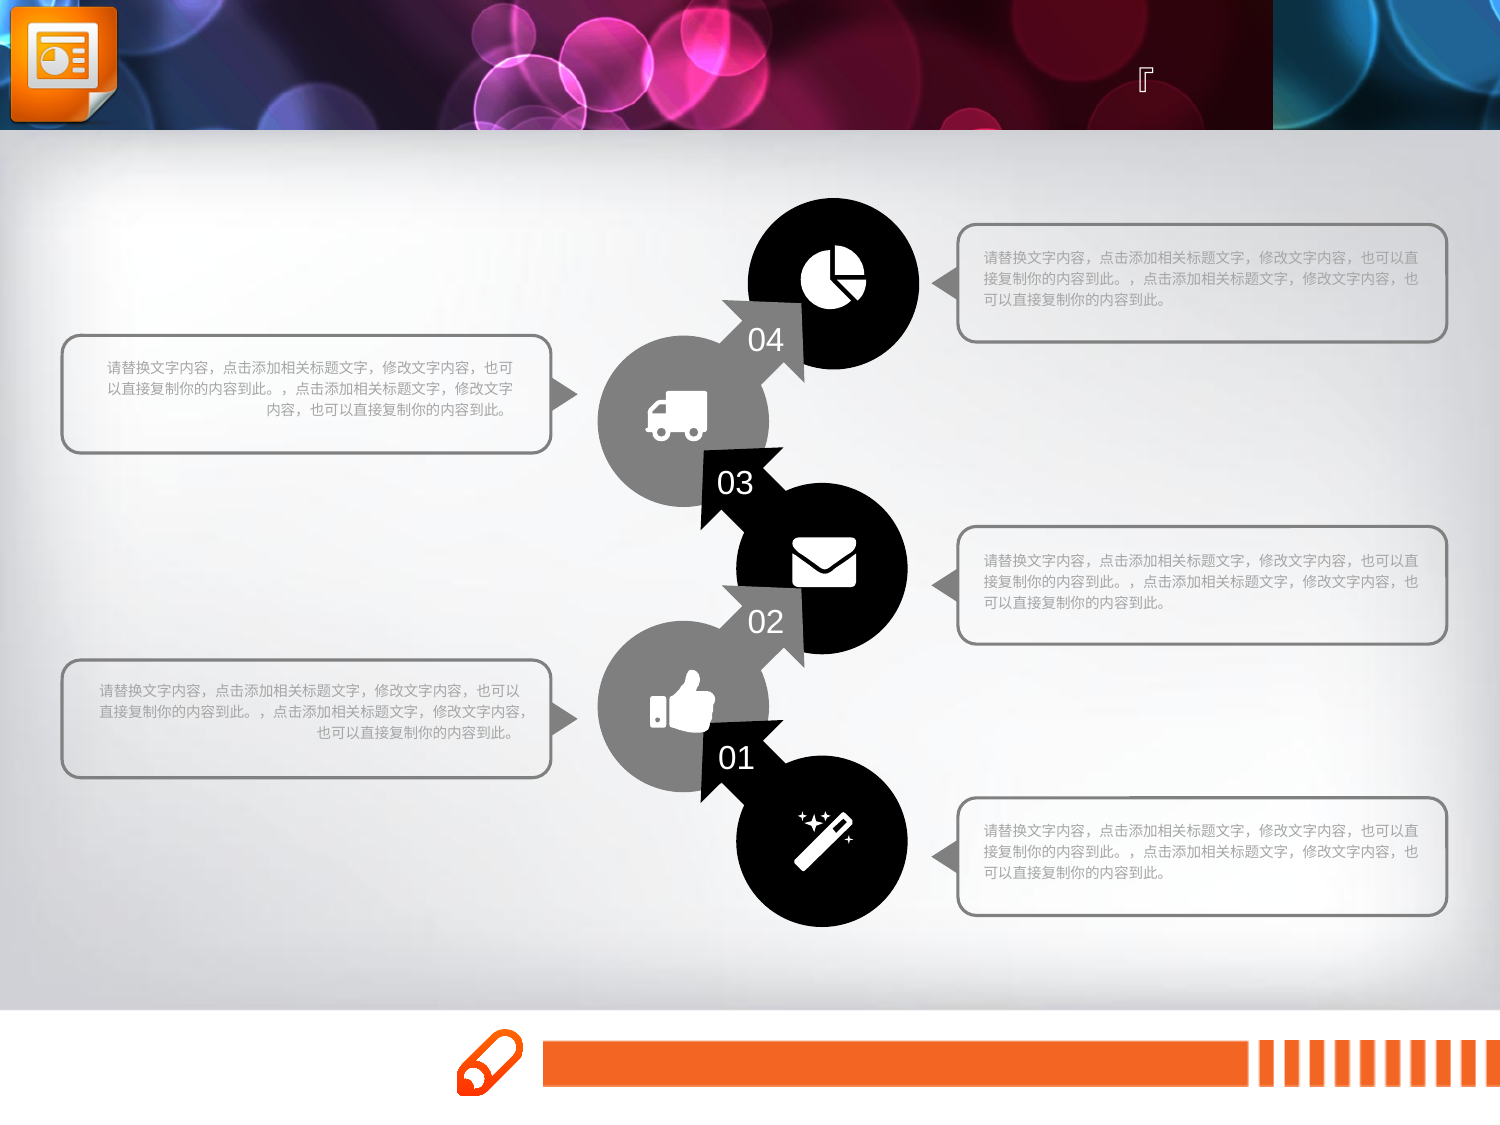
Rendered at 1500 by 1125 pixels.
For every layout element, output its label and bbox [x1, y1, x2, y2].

text_box [61, 659, 578, 778]
text_box [802, 250, 851, 310]
text_box [626, 265, 798, 520]
text_box [707, 413, 880, 667]
text_box [626, 551, 798, 805]
text_box [61, 335, 578, 454]
text_box [931, 224, 1448, 343]
text_box [834, 245, 865, 275]
text_box [931, 797, 1448, 916]
text_box [707, 685, 880, 940]
text_box [931, 526, 1448, 645]
picture [543, 1040, 1500, 1087]
picture [0, 0, 1500, 1012]
text_box [750, 198, 920, 370]
text_box [836, 279, 867, 301]
